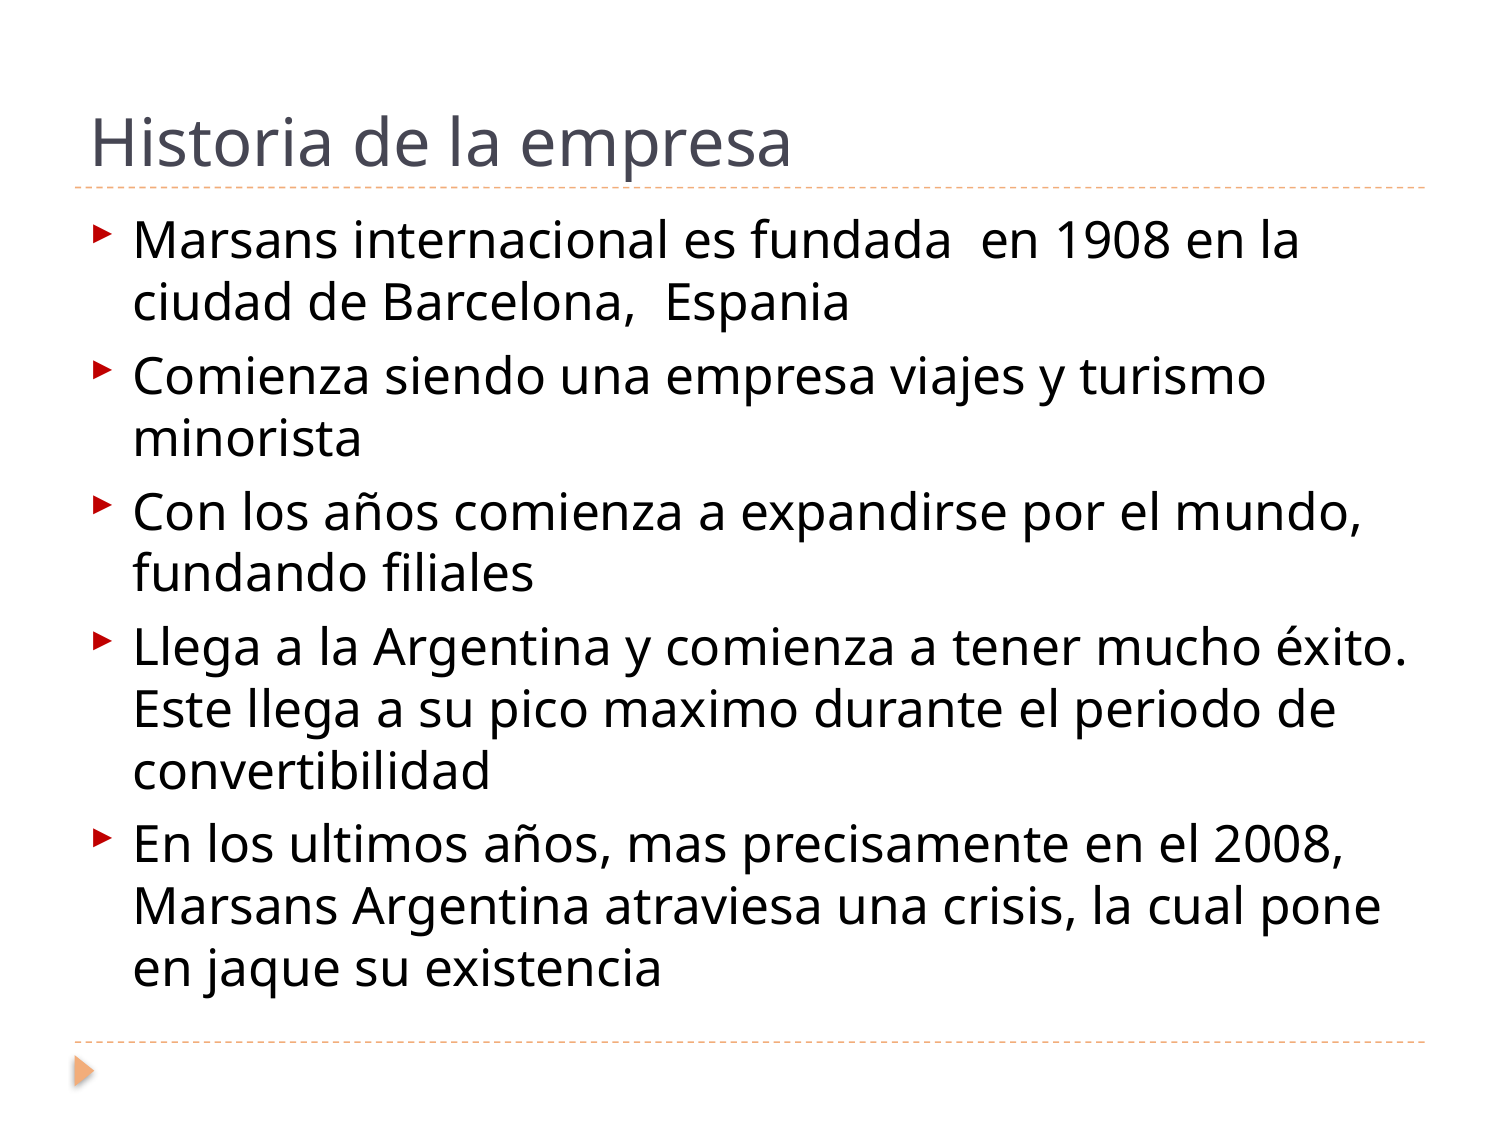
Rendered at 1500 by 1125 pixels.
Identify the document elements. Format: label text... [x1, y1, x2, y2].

list Marsans internacional es fundada en 1908 en la ciudad de Barcelona, Espania Comienza siendo una empresa viajes y turismo minorista Con los años comienza a expandirse por el mundo, fundando filiales Llega a la Argentina y comienza a tener mucho éxito. Este llega a su pico maximo durante el periodo de convertibilidad En los ultimos años, mas precisamente en el 2008, Marsans Argentina atraviesa una crisis, la cual pone en jaque su existencia [75, 200, 1425, 1010]
title Historia de la empresa [75, 24, 1425, 188]
